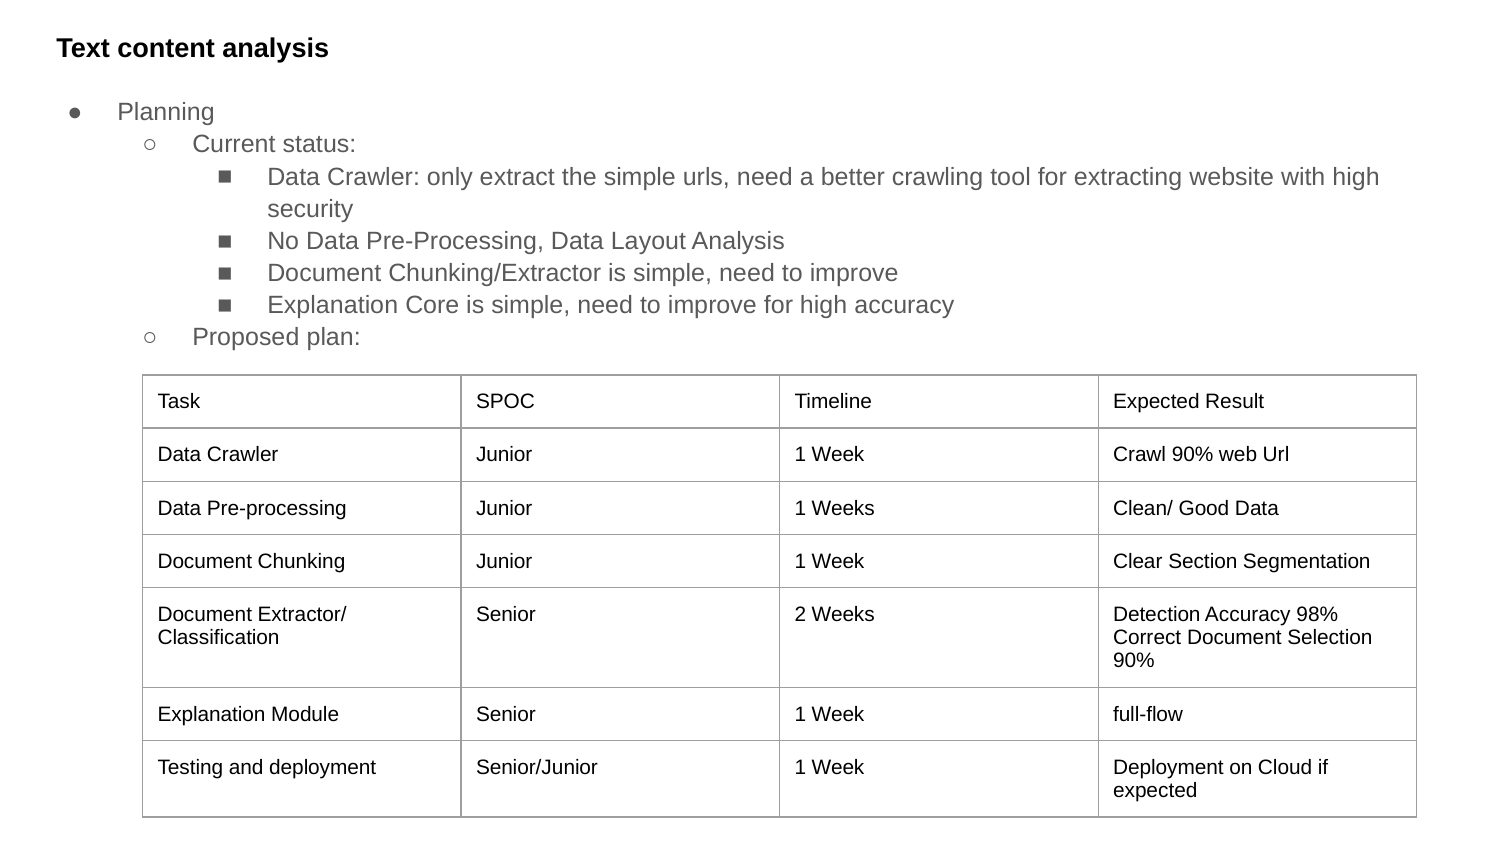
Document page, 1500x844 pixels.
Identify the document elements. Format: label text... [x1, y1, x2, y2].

table_cell Junior [462, 429, 779, 481]
table_cell Detection Accuracy 98% Correct Document Selection 90% [1099, 588, 1416, 687]
title Text content analysis [41, 13, 1439, 79]
table_cell 1 Week [780, 741, 1098, 816]
table_cell Document Extractor/ Classification [143, 588, 460, 687]
table_cell Data Crawler [143, 429, 460, 481]
table_header Task [143, 376, 460, 427]
table_cell 1 Week [780, 535, 1098, 587]
table_cell 1 Week [780, 429, 1098, 481]
table_cell Clear Section Segmentation [1099, 535, 1416, 587]
table_cell Document Chunking [143, 535, 460, 587]
table_cell 2 Weeks [780, 588, 1098, 687]
table_cell Testing and deployment [143, 741, 460, 816]
table_header Timeline [780, 376, 1098, 427]
table_cell Senior/Junior [462, 741, 779, 816]
table_cell Data Pre-processing [143, 482, 460, 534]
table_cell Junior [462, 535, 779, 587]
table_cell Explanation Module [143, 688, 460, 740]
table_header Expected Result [1099, 376, 1416, 427]
table_cell Senior [462, 688, 779, 740]
table_cell Crawl 90% web Url [1099, 429, 1416, 481]
table_cell Senior [462, 588, 779, 687]
table_cell Clean/ Good Data [1099, 482, 1416, 534]
table_cell Deployment on Cloud if expected [1099, 741, 1416, 816]
list Planning Current status: Data Crawler: only extract the simple urls, need a better crawling tool for extracting website with high security No Data Pre-Processing, Data Layout Analysis Document Chunking/Extractor is simple, need to improve Explanation Core is simple, need to improve for high accuracy Proposed plan: [27, 78, 1425, 389]
table_header SPOC [462, 376, 779, 427]
table_cell Junior [462, 482, 779, 534]
table_cell full-flow [1099, 688, 1416, 740]
table_cell 1 Weeks [780, 482, 1098, 534]
table_cell 1 Week [780, 688, 1098, 740]
